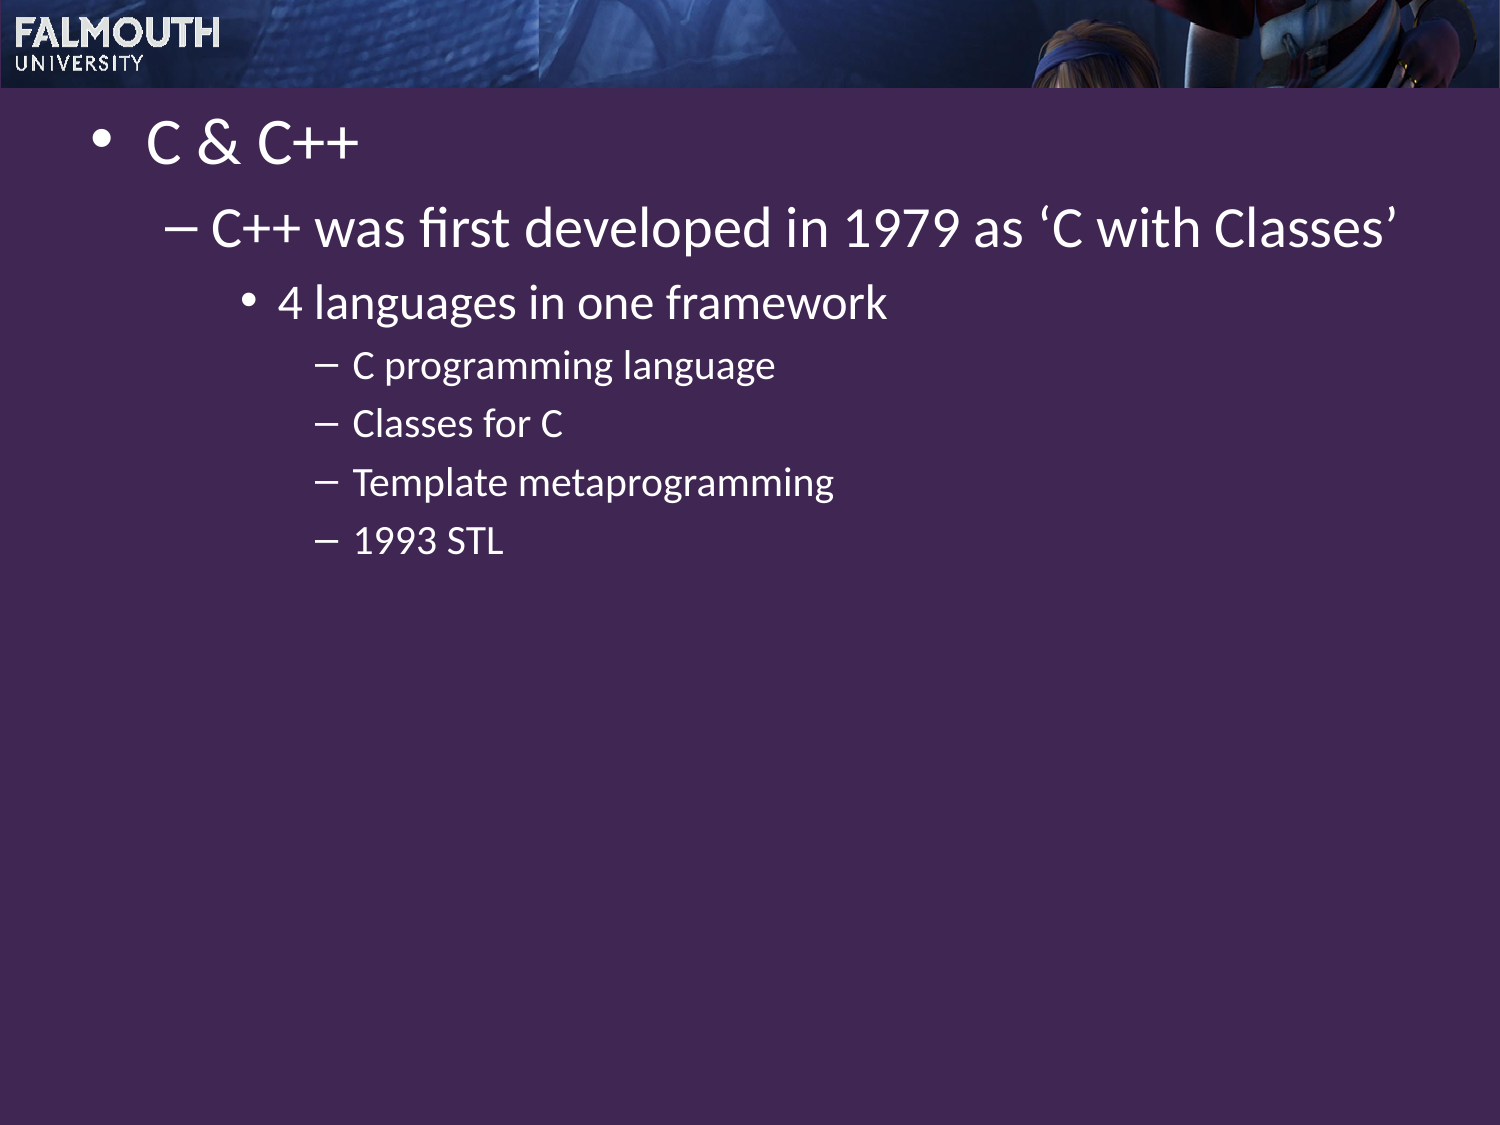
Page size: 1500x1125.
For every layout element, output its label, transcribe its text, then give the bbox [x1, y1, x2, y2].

list C & C++ C++ was first developed in 1979 as ‘C with Classes’ 4 languages in one framework C programming language Classes for C Template metaprogramming 1993 STL [75, 90, 1425, 1106]
picture [0, 0, 1500, 90]
